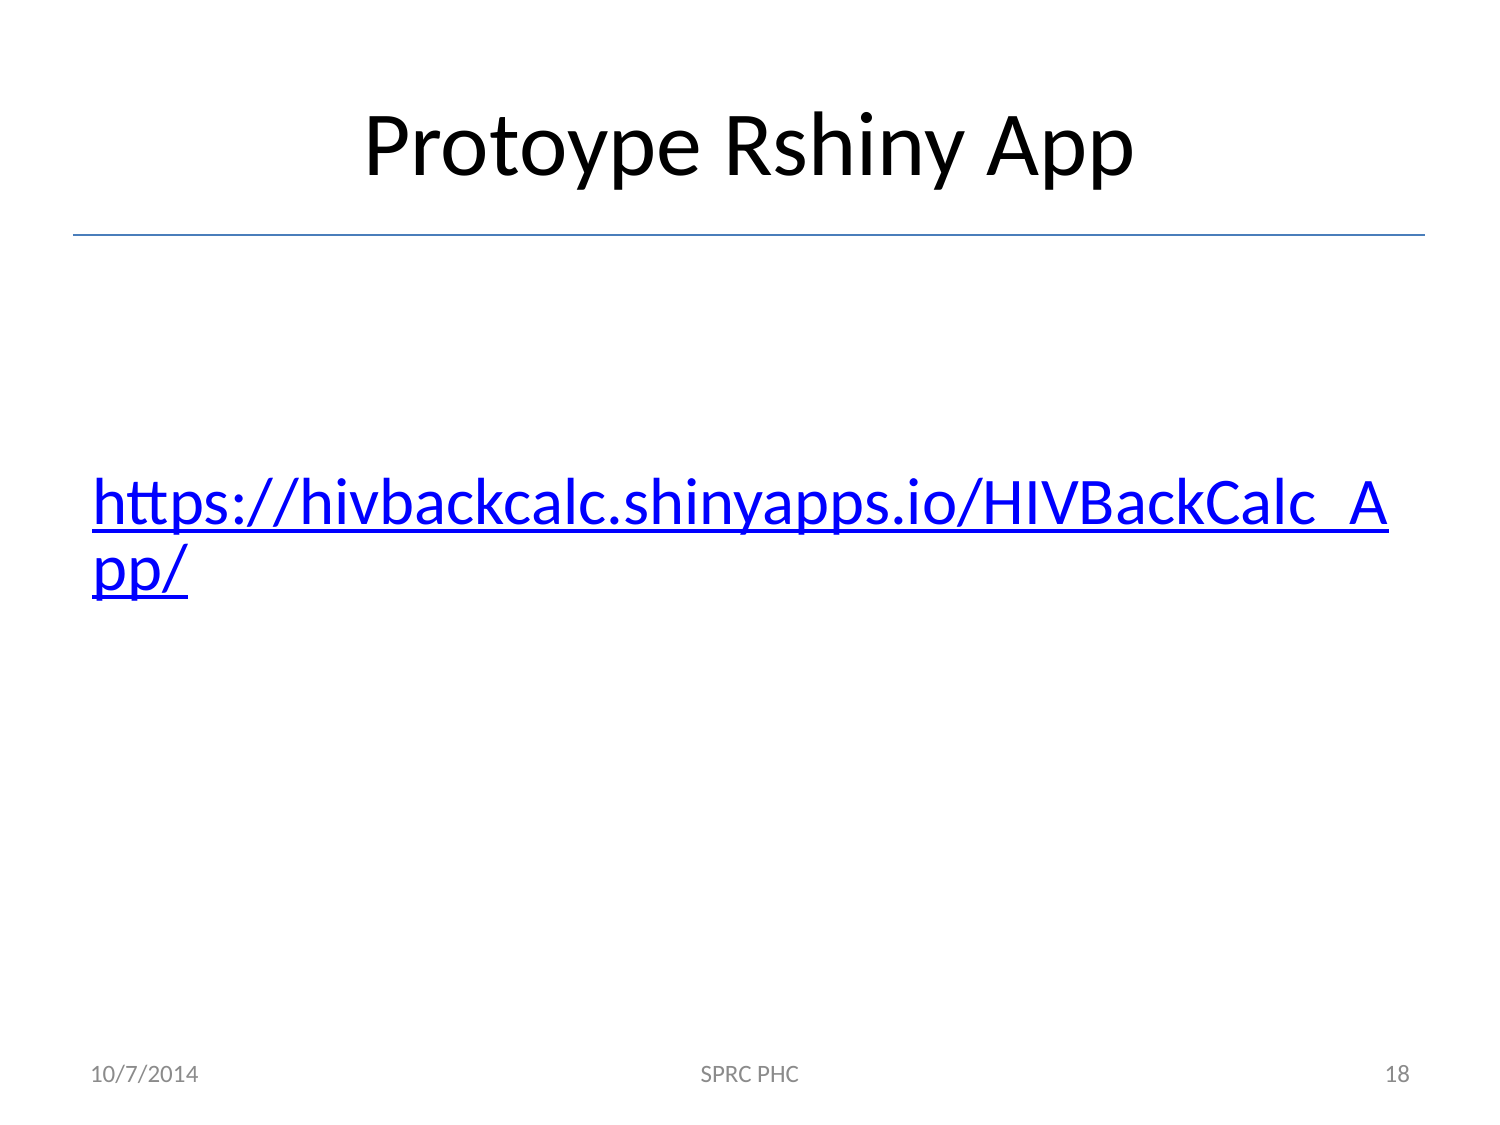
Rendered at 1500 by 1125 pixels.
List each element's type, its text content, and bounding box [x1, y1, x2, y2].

footer SPRC PHC [512, 1042, 988, 1103]
title Protoype Rshiny App [75, 45, 1425, 233]
list https://hivbackcalc.shinyapps.io/HIVBackCalc_App/ [77, 450, 1428, 678]
slide_number 18 [1074, 1042, 1425, 1103]
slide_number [75, 1042, 425, 1103]
